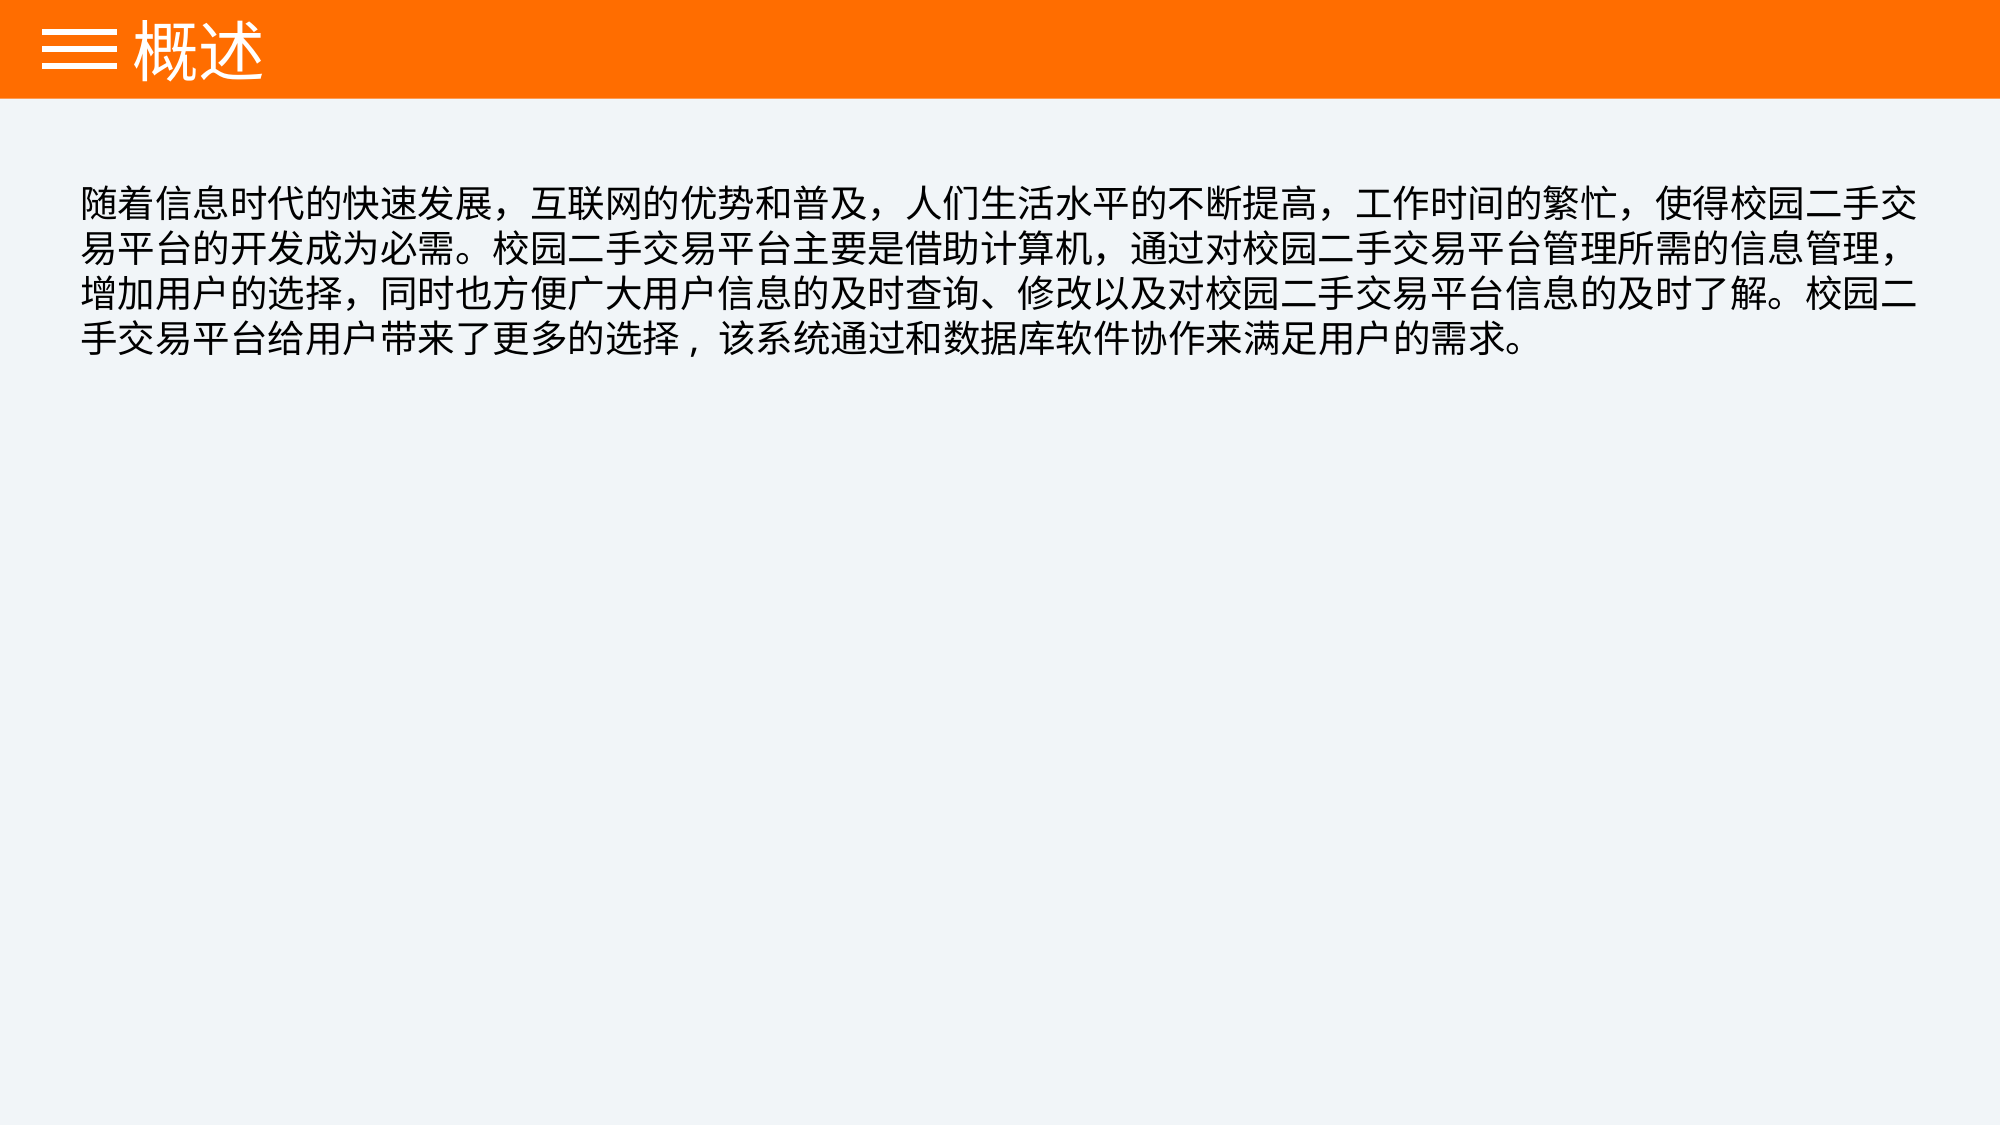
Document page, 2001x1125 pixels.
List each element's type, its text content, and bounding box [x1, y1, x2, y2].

text_box [0, 0, 2000, 100]
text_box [42, 32, 118, 67]
text_box 随着信息时代的快速发展，互联网的优势和普及，人们生活水平的不断提高，工作时间的繁忙，使得校园二手交易平台的开发成为必需。校园二手交易平台主要是借助计算机，通过对校园二手交易平台管理所需的信息管理，增加用户的选择，同时也方便广大用户信息的及时查询、修改以及对校园二手交易平台信息的及时了解。校园二手交易平台给用户带来了更多的选择, 该系统通过和数据库软件协作来满足用户的需求。 [65, 173, 1935, 368]
text_box 概述 [117, 2, 1109, 98]
